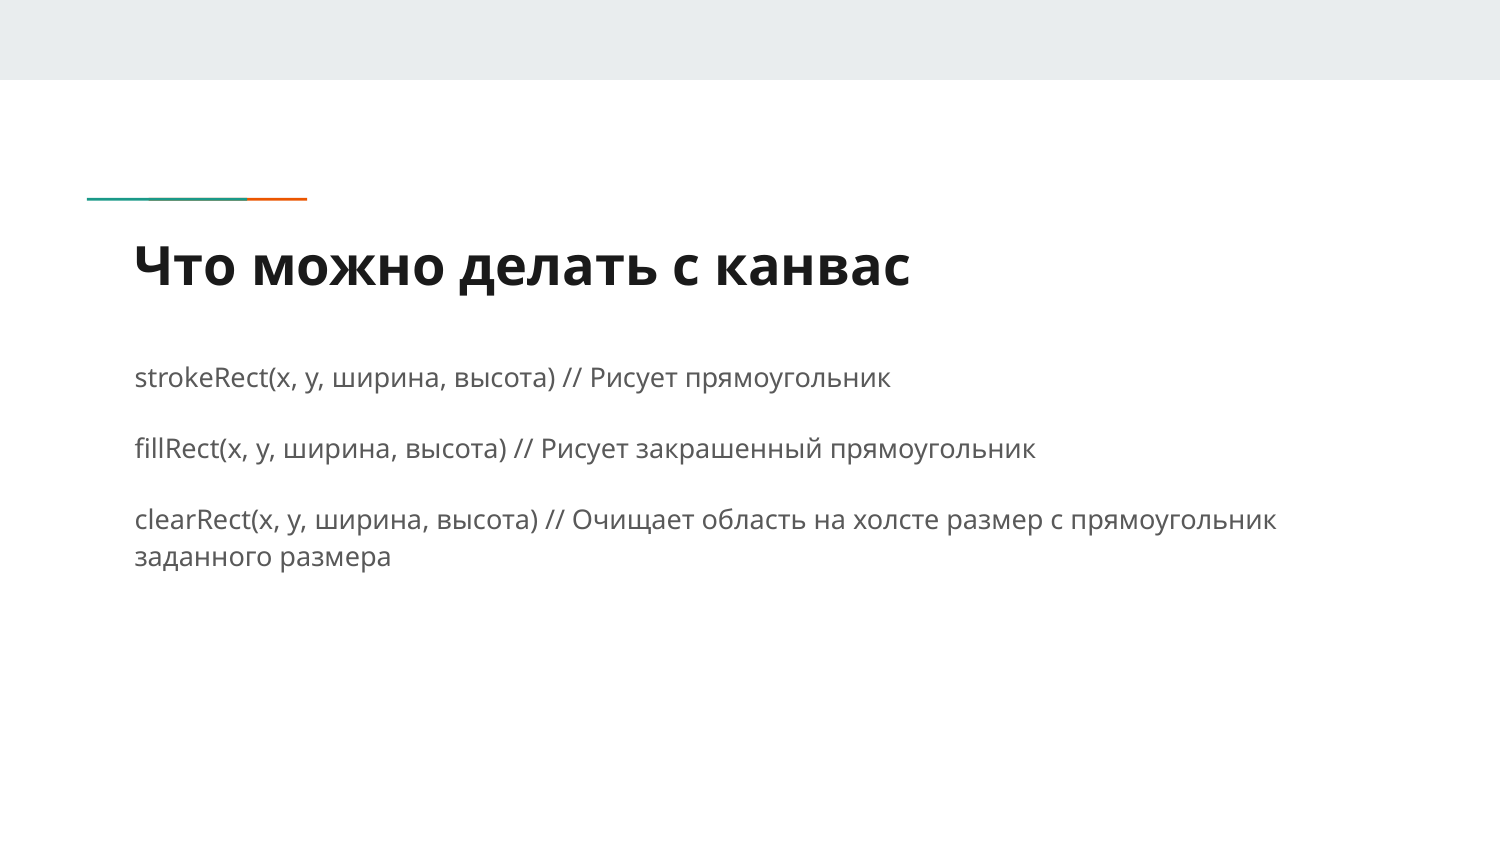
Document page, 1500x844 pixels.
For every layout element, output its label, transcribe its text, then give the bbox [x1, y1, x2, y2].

title Что можно делать с канвас [119, 216, 1381, 305]
list strokeRect(x, y, ширина, высота) // Рисует прямоугольник fillRect(x, y, ширина, высота) // Рисует закрашенный прямоугольник clearRect(x, y, ширина, высота) // Очищает область на холсте размер с прямоугольник заданного размера [119, 341, 1381, 712]
